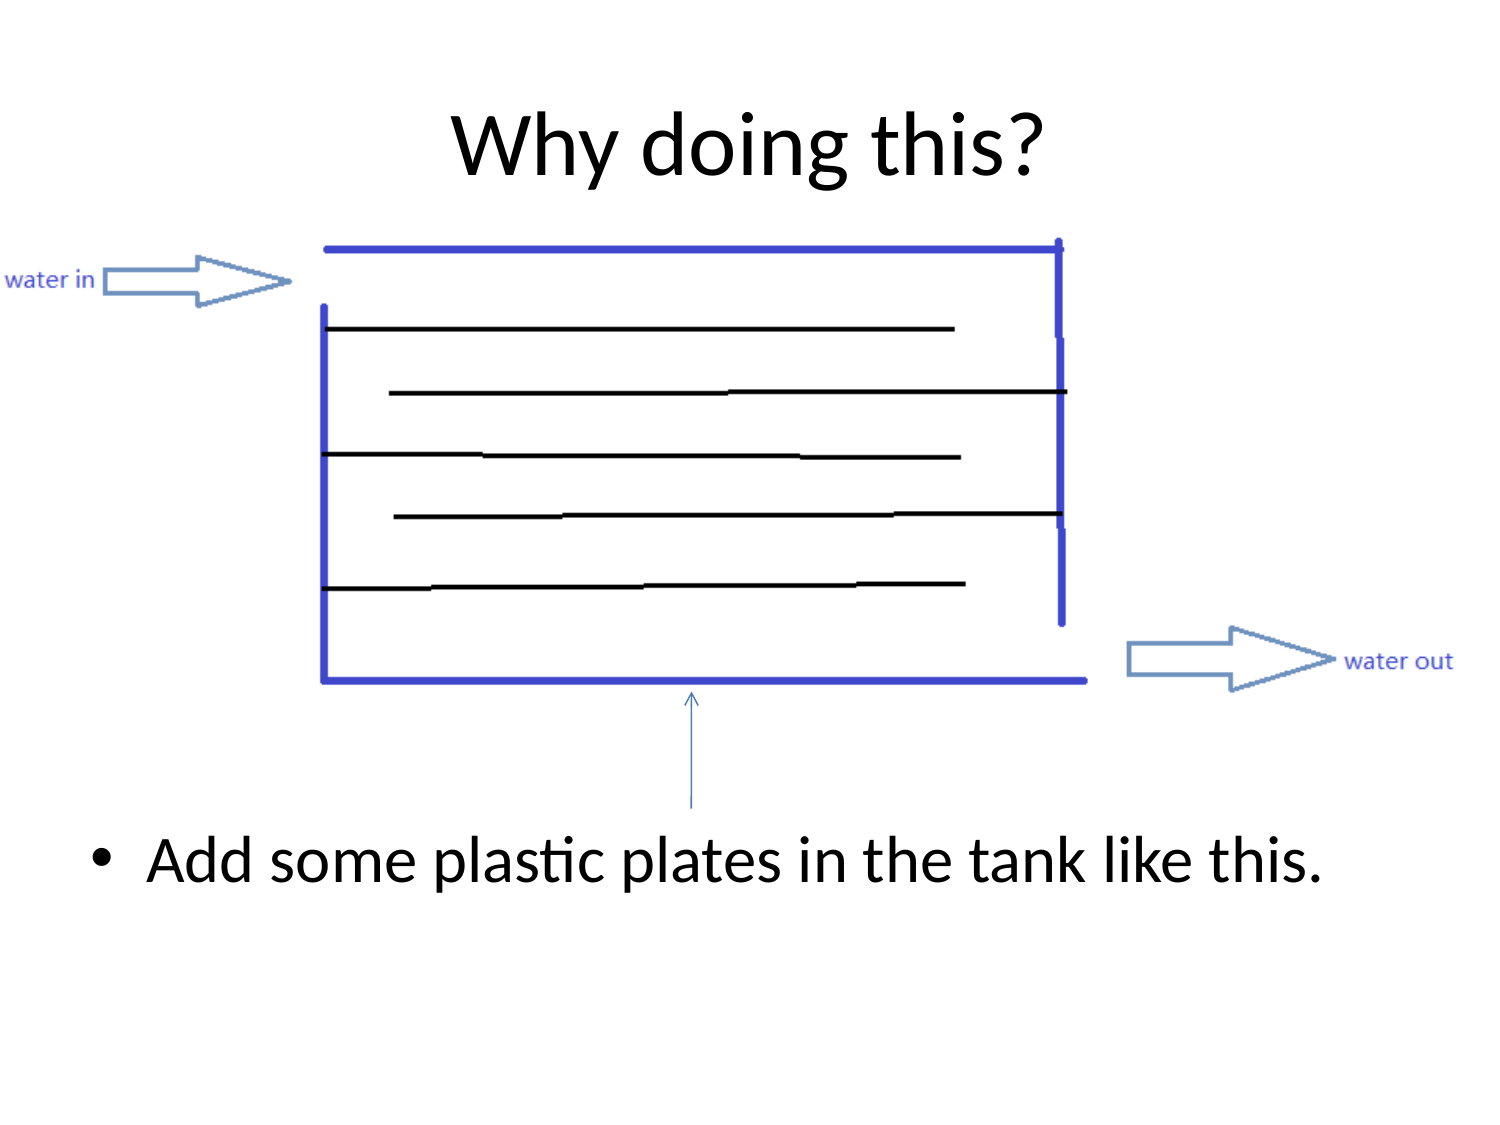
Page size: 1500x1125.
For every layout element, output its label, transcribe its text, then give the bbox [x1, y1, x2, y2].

title Why doing this? [75, 45, 1425, 197]
list Add some plastic plates in the tank like this. [75, 808, 1425, 1005]
picture [0, 198, 1474, 747]
